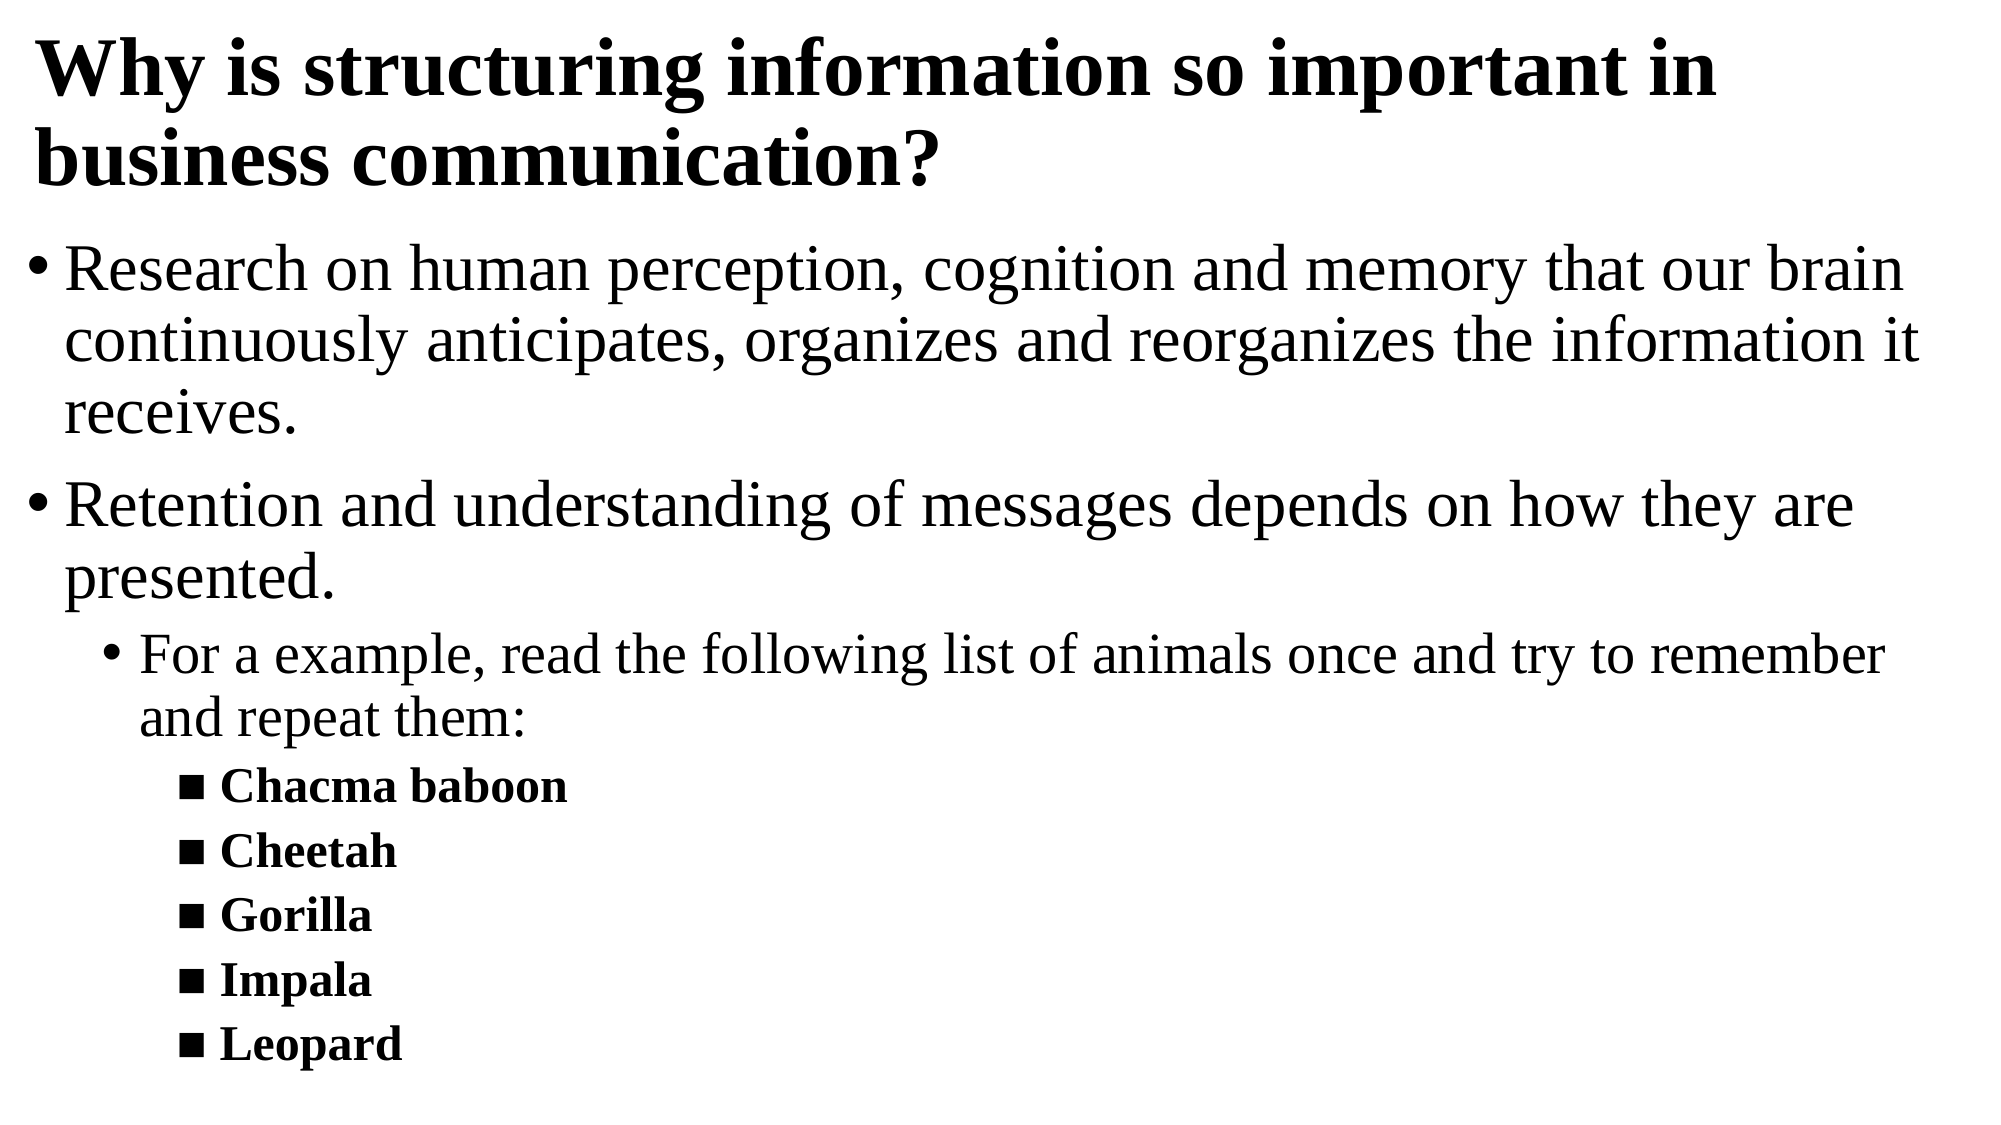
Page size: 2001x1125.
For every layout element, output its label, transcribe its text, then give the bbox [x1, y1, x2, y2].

list Research on human perception, cognition and memory that our brain continuously anticipates, organizes and reorganizes the information it receives. Retention and understanding of messages depends on how they are presented. For a example, read the following list of animals once and try to remember and repeat them: ■ Chacma baboon ■ Cheetah ■ Gorilla ■ Impala ■ Leopard [11, 224, 1989, 1093]
title Why is structuring information so important in business communication? [19, 12, 2000, 215]
